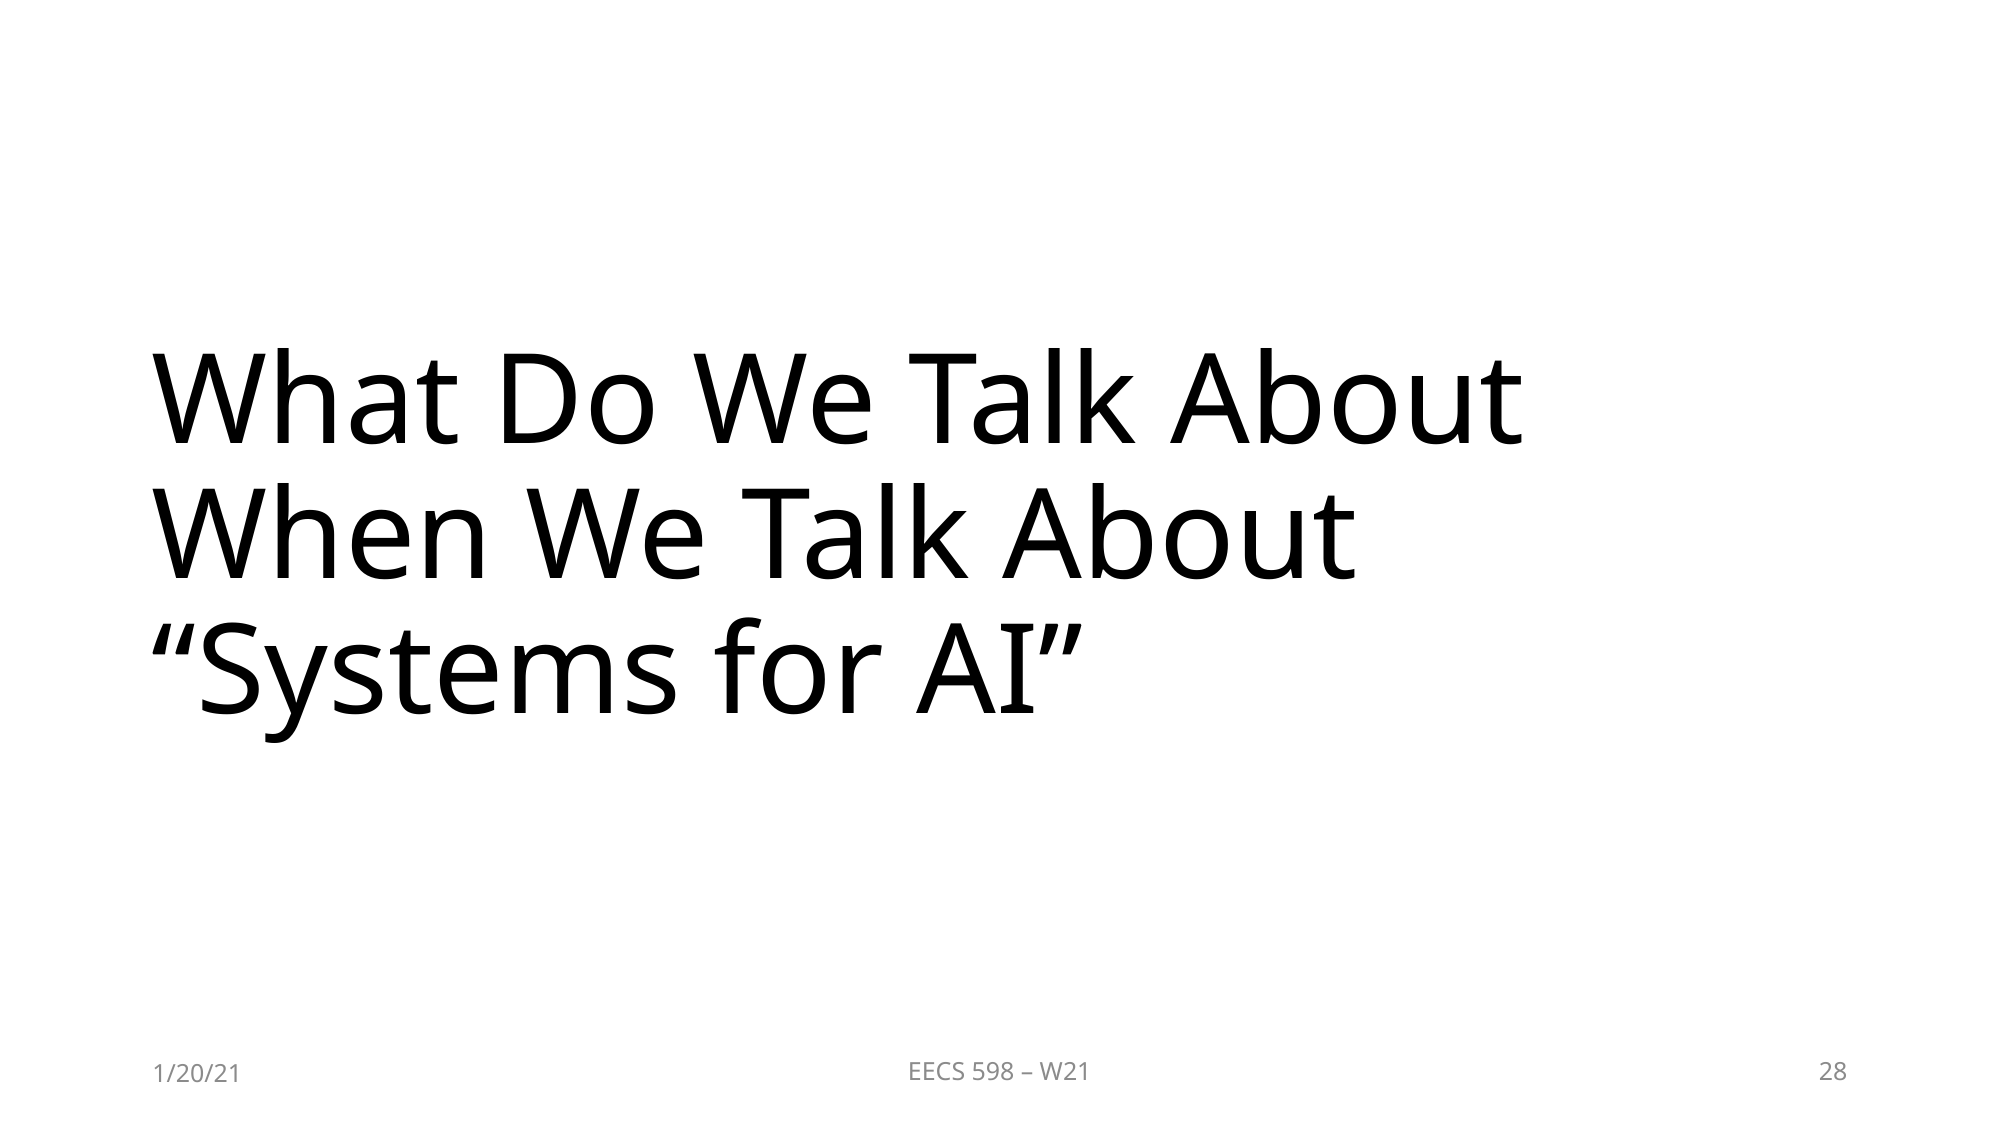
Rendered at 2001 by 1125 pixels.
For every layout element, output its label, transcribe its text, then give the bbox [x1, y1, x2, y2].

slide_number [137, 1042, 588, 1103]
slide_number 28 [1412, 1042, 1863, 1103]
title What Do We Talk About When We Talk About “Systems for AI” [136, 280, 1862, 749]
footer EECS 598 – W21 [662, 1042, 1338, 1103]
